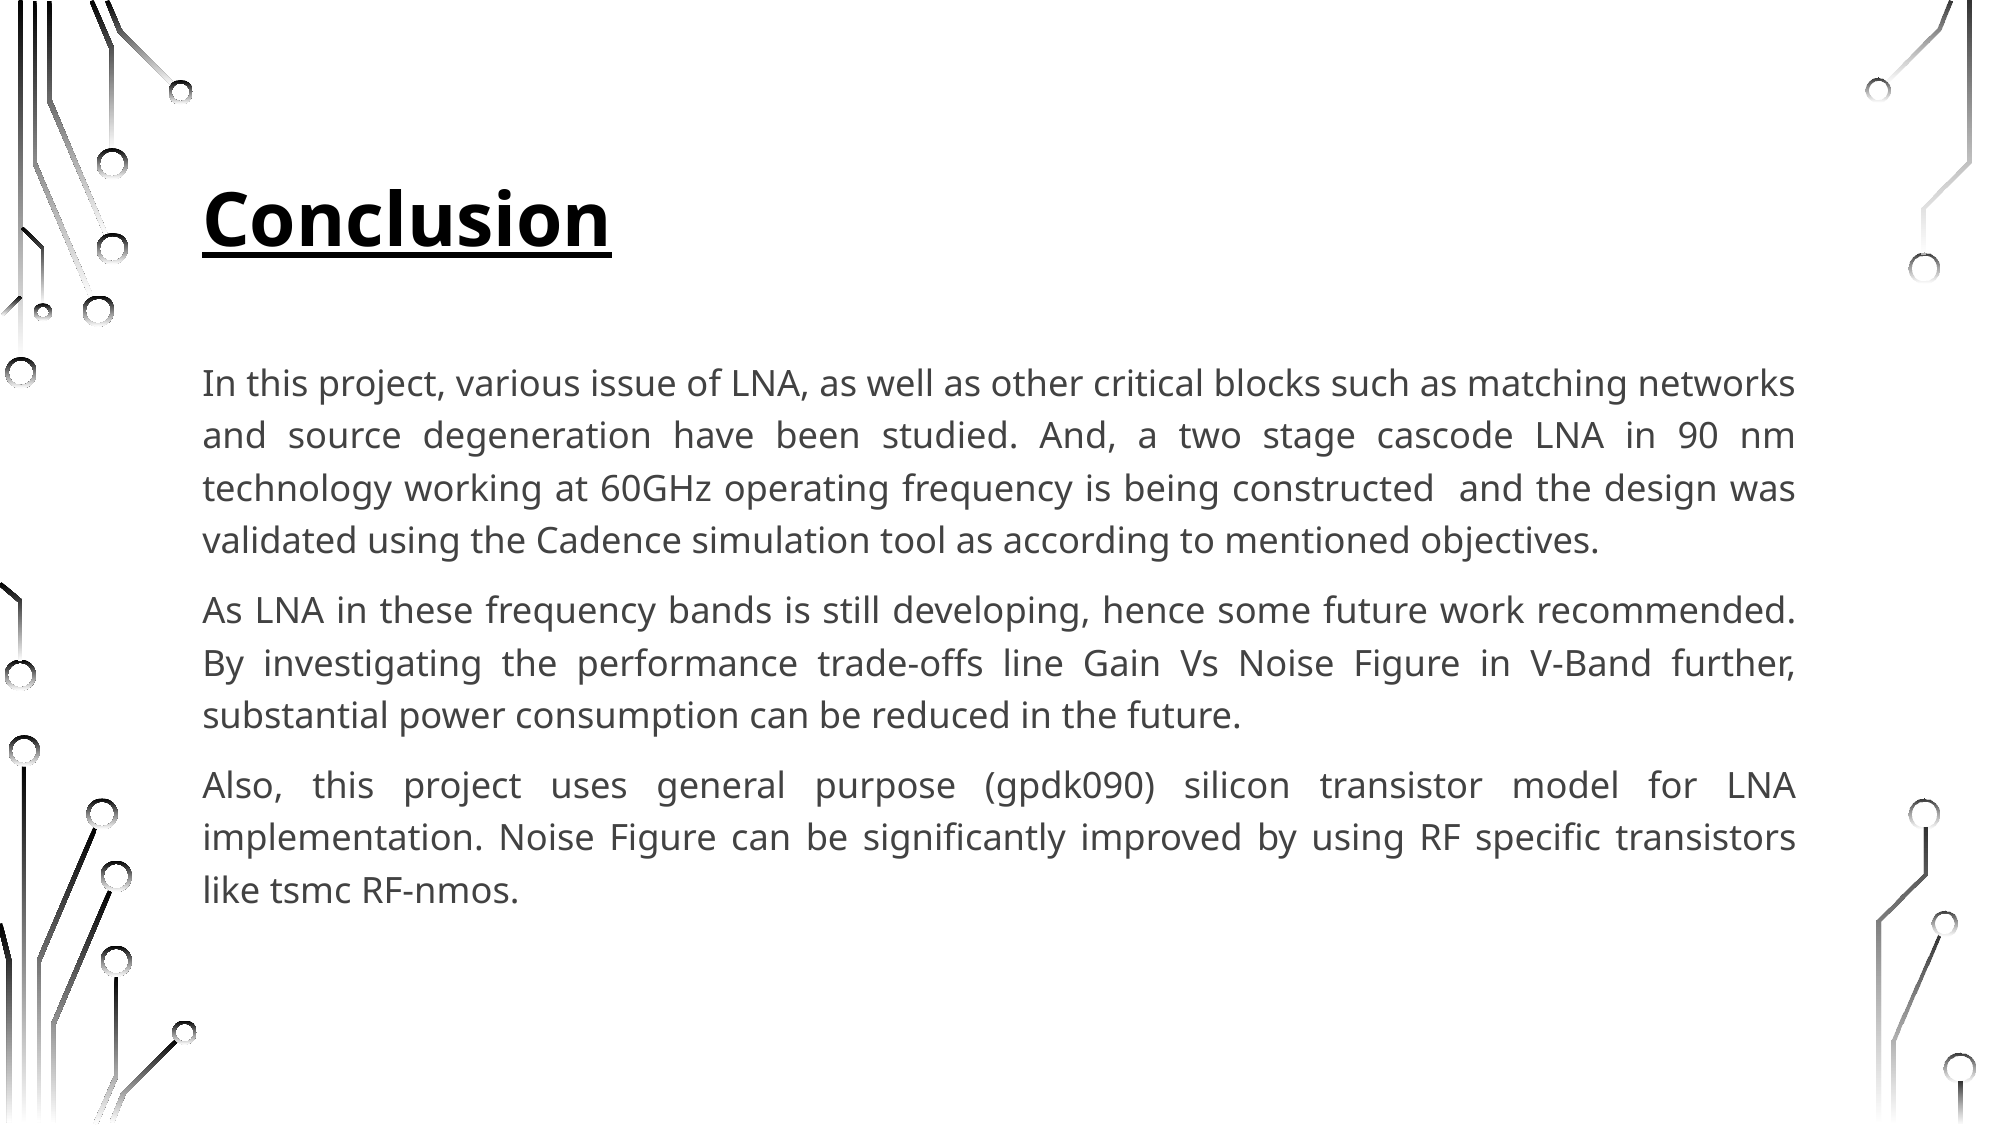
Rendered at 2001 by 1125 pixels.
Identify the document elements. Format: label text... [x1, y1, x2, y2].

list In this project, various issue of LNA, as well as other critical blocks such as matching networks and source degeneration have been studied. And, a two stage cascode LNA in 90 nm technology working at 60GHz operating frequency is being constructed and the design was validated using the Cadence simulation tool as according to mentioned objectives. As LNA in these frequency bands is still developing, hence some future work recommended. By investigating the performance trade-offs line Gain Vs Noise Figure in V-Band further, substantial power consumption can be reduced in the future. Also, this project uses general purpose (gpdk090) silicon transistor model for LNA implementation. Noise Figure can be significantly improved by using RF specific transistors like tsmc RF-nmos. [187, 343, 1813, 925]
title Conclusion [187, 101, 1813, 343]
